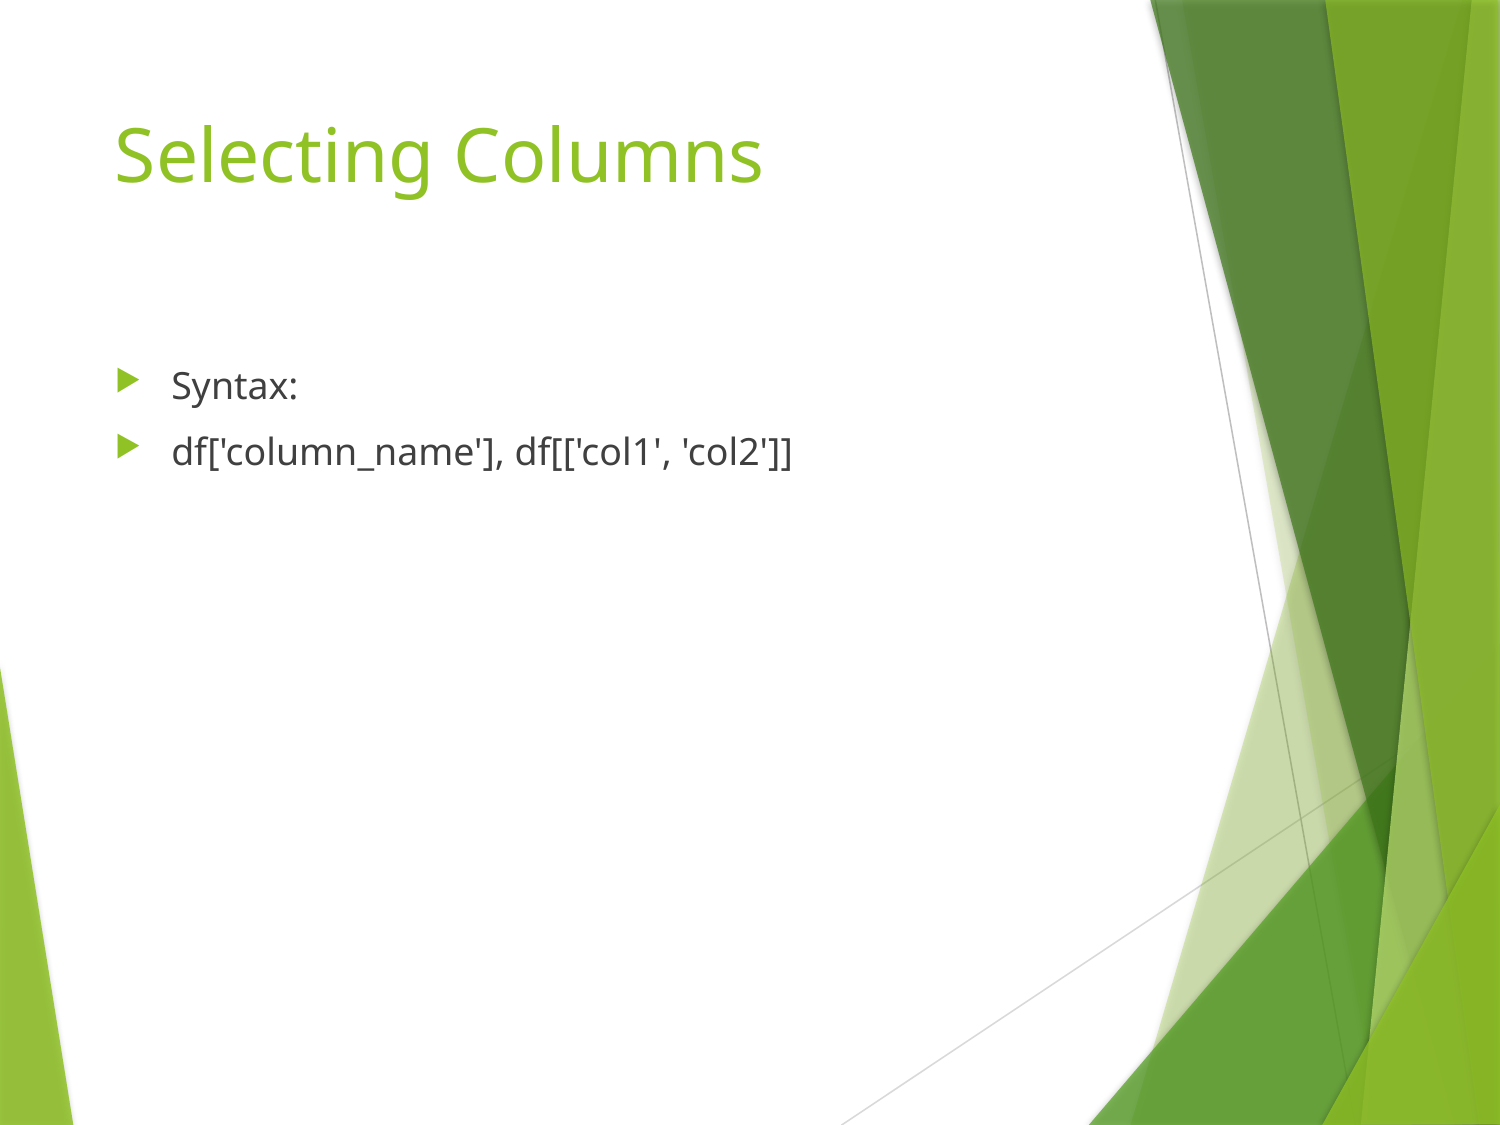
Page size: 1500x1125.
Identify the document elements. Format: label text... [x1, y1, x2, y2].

title Selecting Columns [99, 99, 1142, 317]
list Syntax: df['column_name'], df[['col1', 'col2']] [99, 354, 1142, 992]
